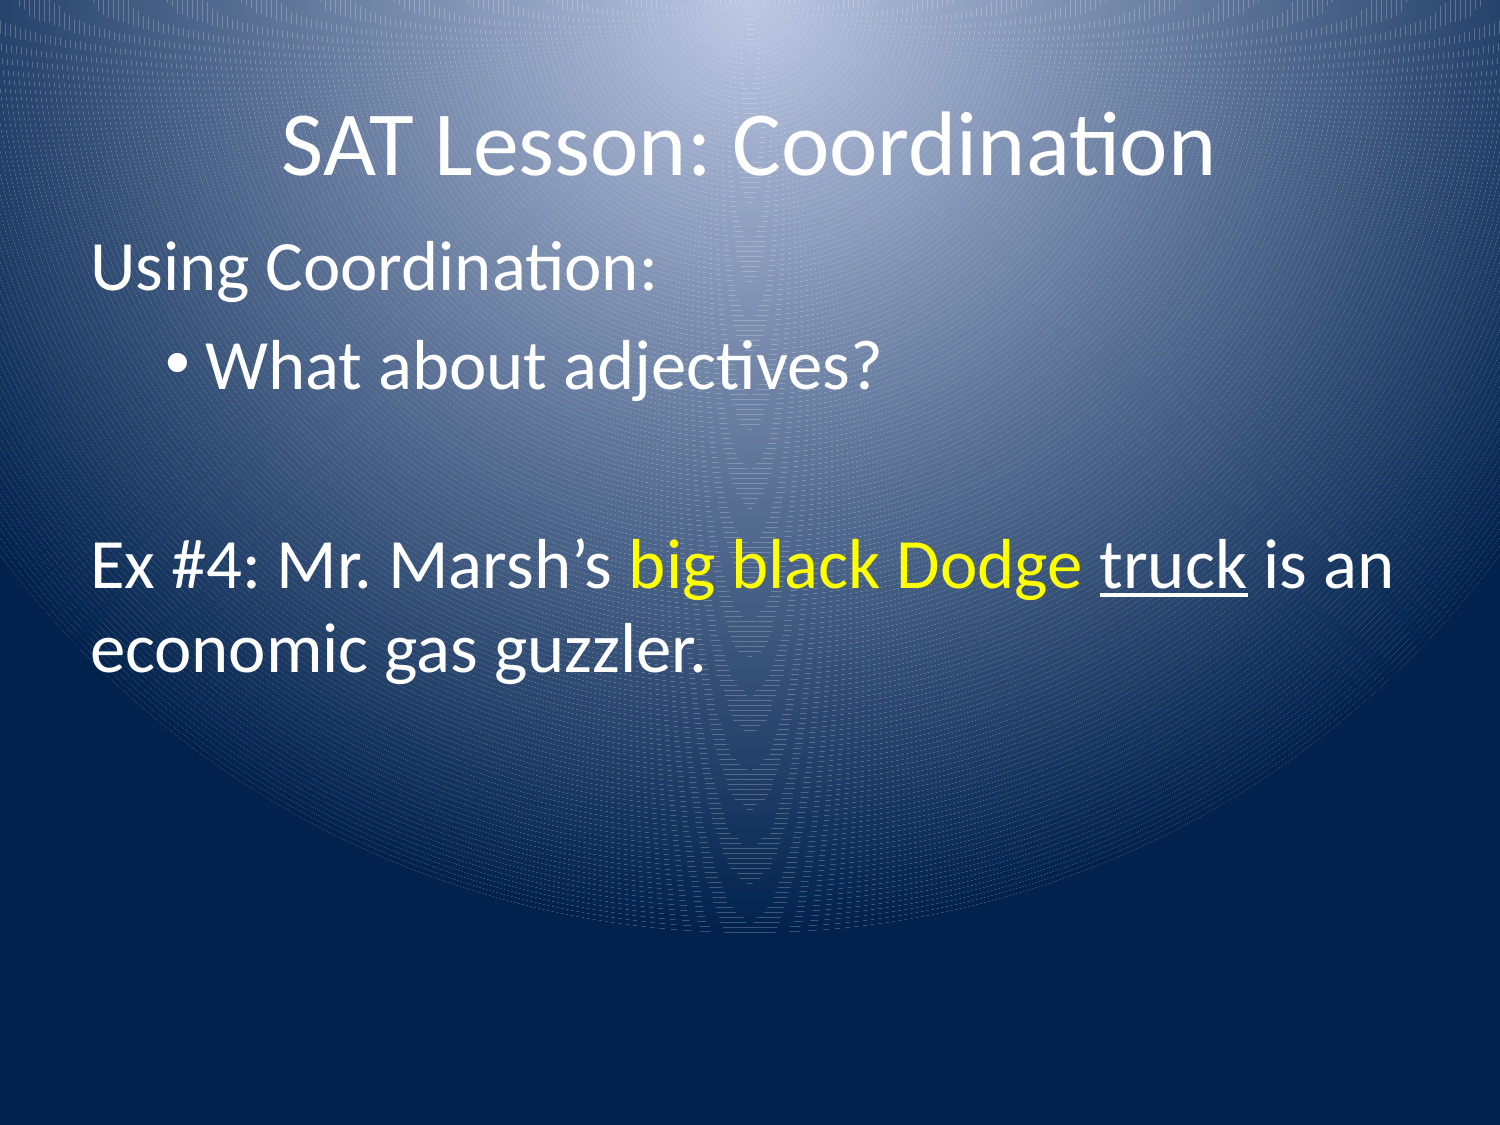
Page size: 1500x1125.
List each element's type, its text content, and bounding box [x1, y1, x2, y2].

list Using Coordination: What about adjectives? Ex #4: Mr. Marsh’s big black Dodge truck is an economic gas guzzler. [74, 212, 1426, 1043]
title SAT Lesson: Coordination [74, 44, 1426, 212]
